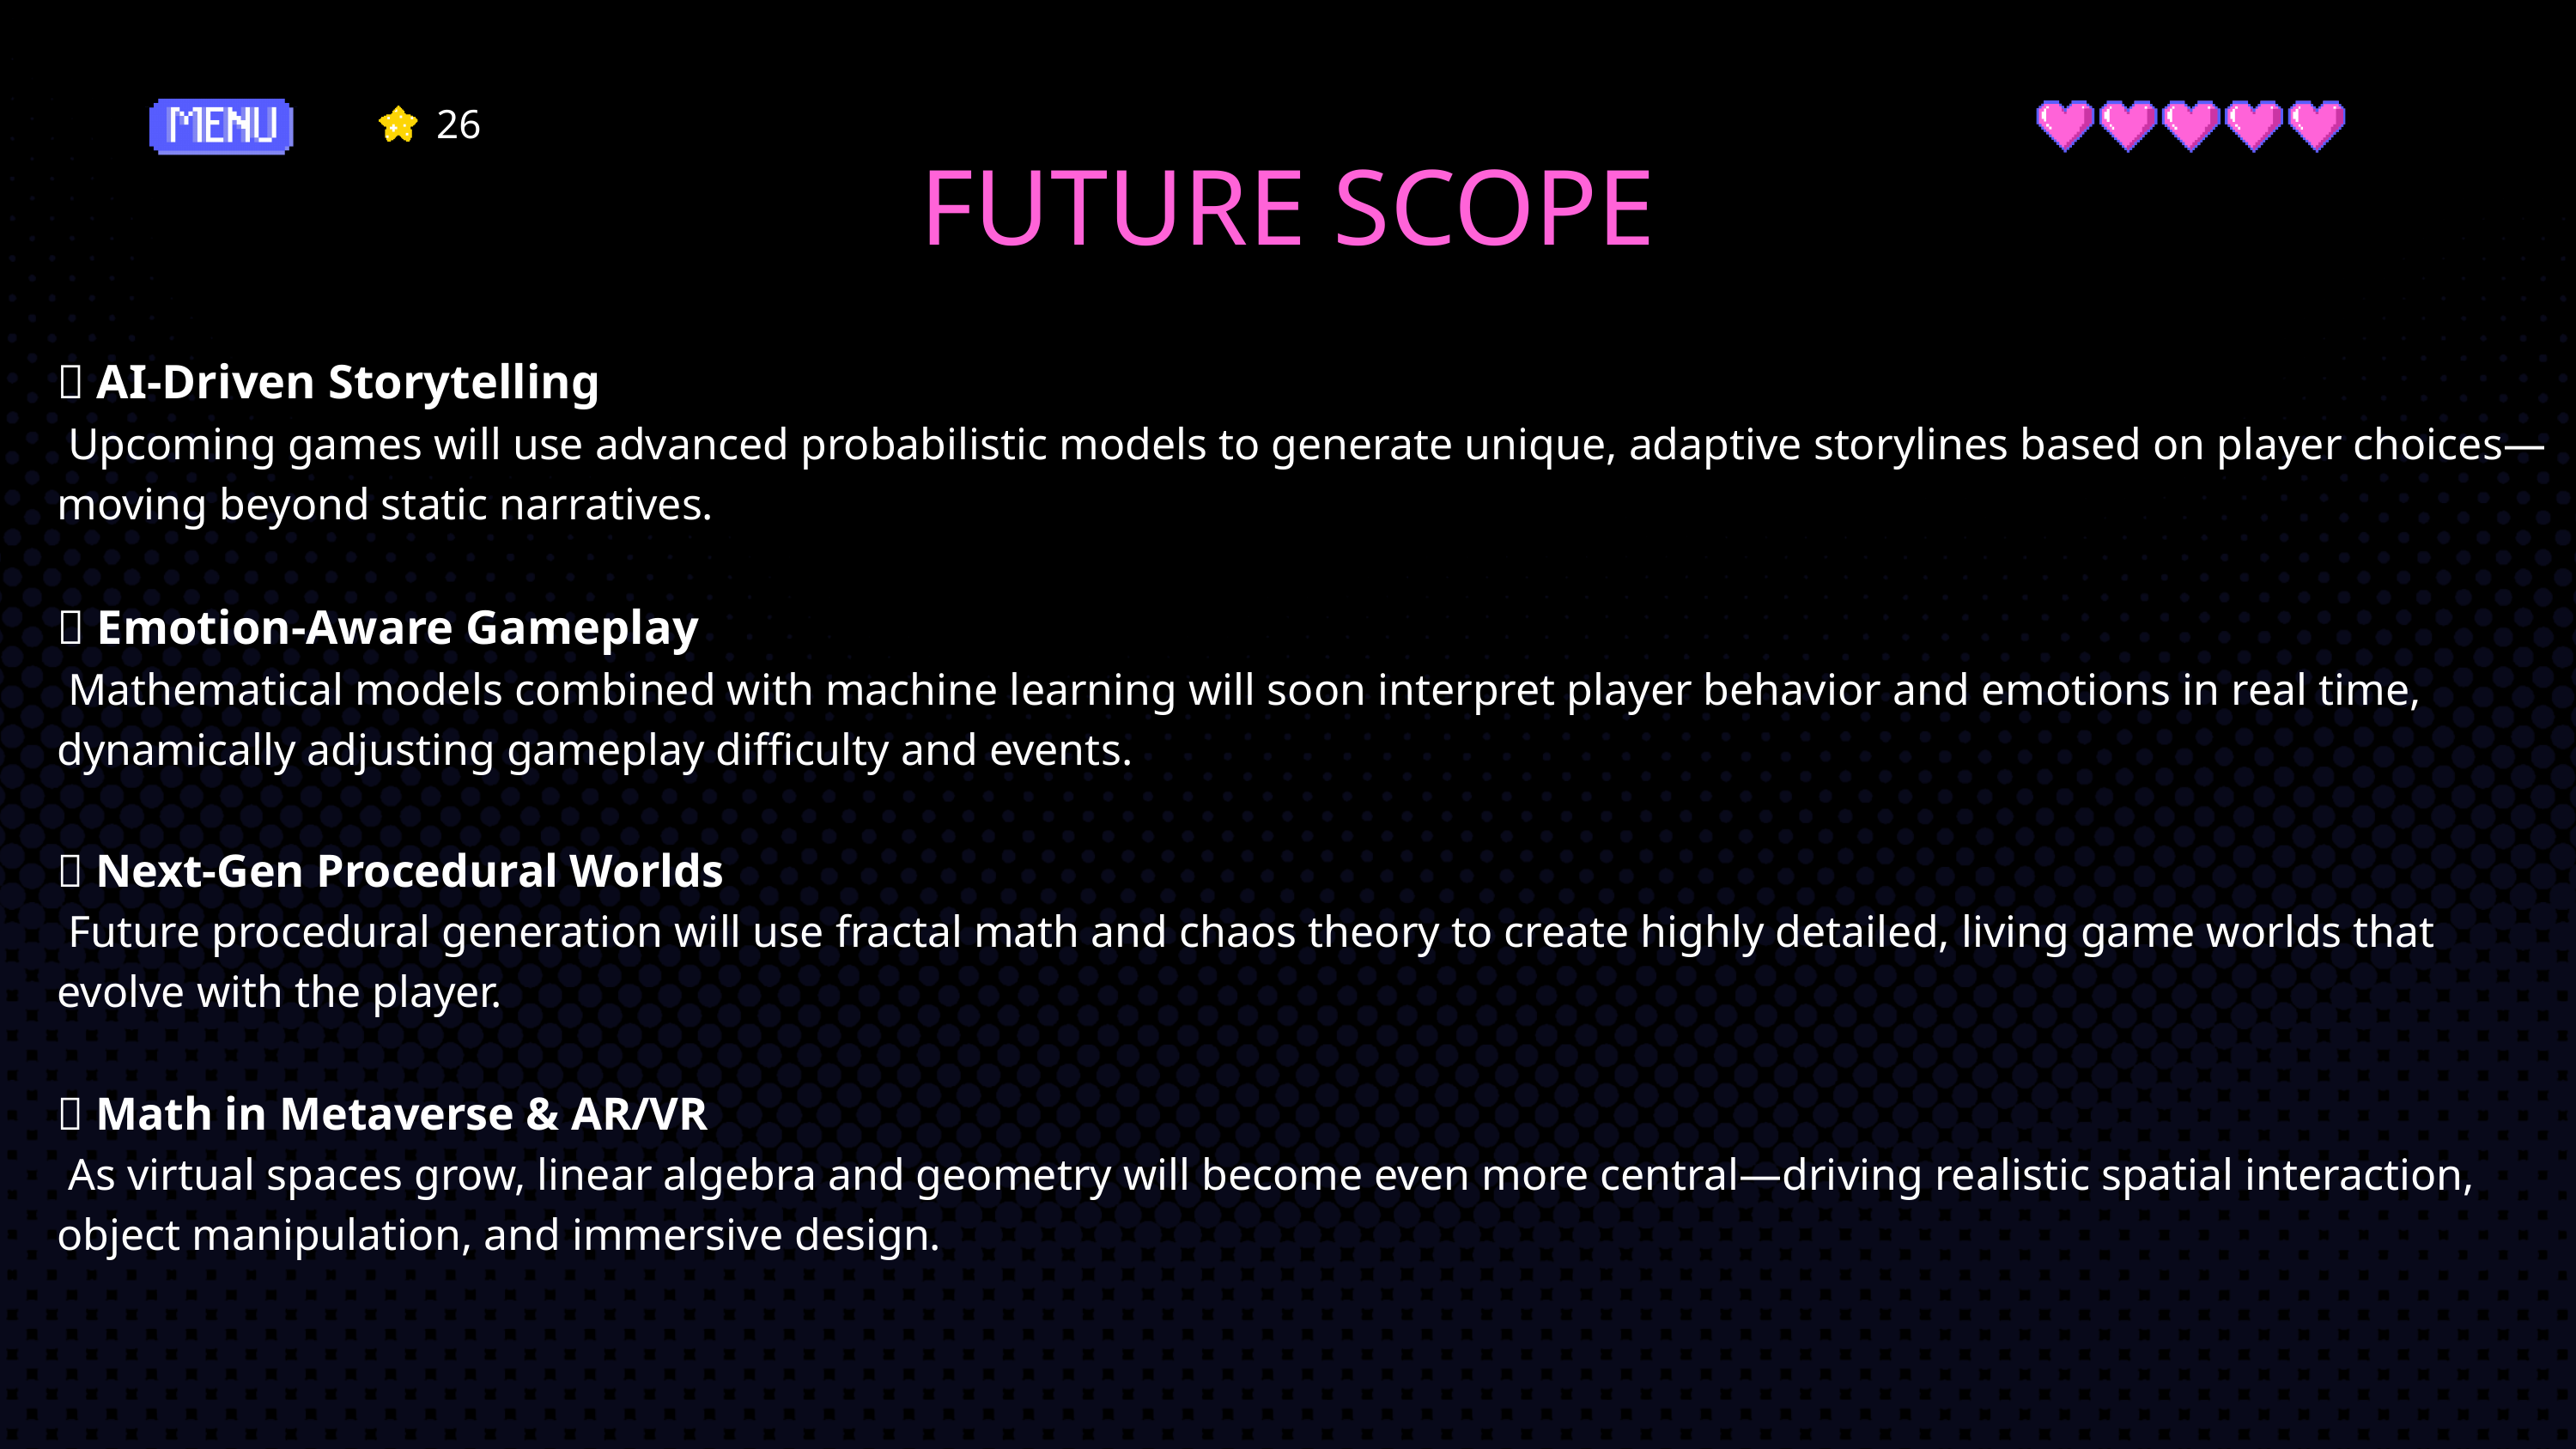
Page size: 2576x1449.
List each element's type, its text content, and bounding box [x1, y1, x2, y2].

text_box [378, 103, 501, 150]
text_box 🔮 AI-Driven Storytelling Upcoming games will use advanced probabilistic models to generate unique, adaptive storylines based on player choices—moving beyond static narratives. 🧠 Emotion-Aware Gameplay Mathematical models combined with machine learning will soon interpret player behavior and emotions in real time, dynamically adjusting gameplay difficulty and events. 🌀 Next-Gen Procedural Worlds Future procedural generation will use fractal math and chaos theory to create highly detailed, living game worlds that evolve with the player. 🧮 Math in Metaverse & AR/VR As virtual spaces grow, linear algebra and geometry will become even more central—driving realistic spatial interaction, object manipulation, and immersive design. [57, 343, 2576, 1259]
text_box [144, 94, 298, 160]
text_box FUTURE SCOPE [186, 149, 2390, 267]
text_box [2036, 100, 2346, 153]
text_box [0, 0, 2576, 1449]
